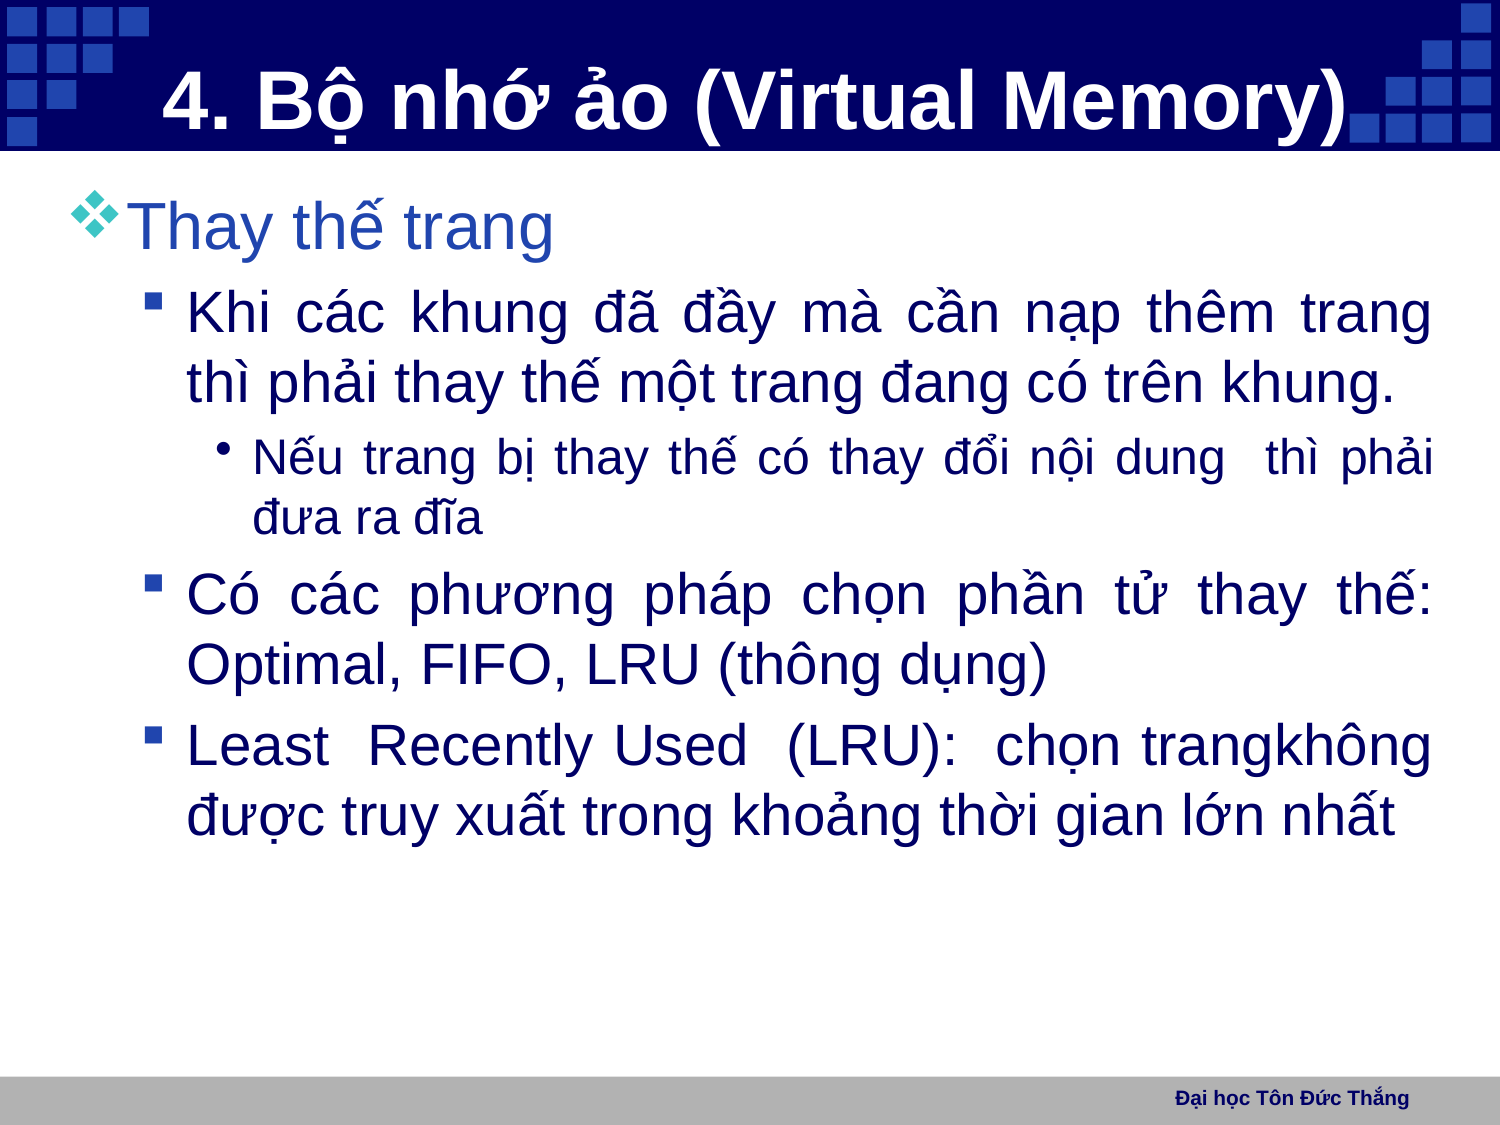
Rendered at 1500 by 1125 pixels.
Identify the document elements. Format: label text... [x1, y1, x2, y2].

title 4. Bộ nhớ ảo (Virtual Memory) [37, 49, 1476, 143]
list Thay thế trang Khi các khung đã đầy mà cần nạp thêm trang thì phải thay thế một trang đang có trên khung. Nếu trang bị thay thế có thay đổi nội dung thì phải đưa ra đĩa Có các phương pháp chọn phần tử thay thế: Optimal, FIFO, LRU (thông dụng) Least Recently Used (LRU): chọn trangkhông được truy xuất trong khoảng thời gian lớn nhất [49, 174, 1451, 1063]
footer Đại học Tôn Đức Thắng [1087, 1077, 1426, 1125]
